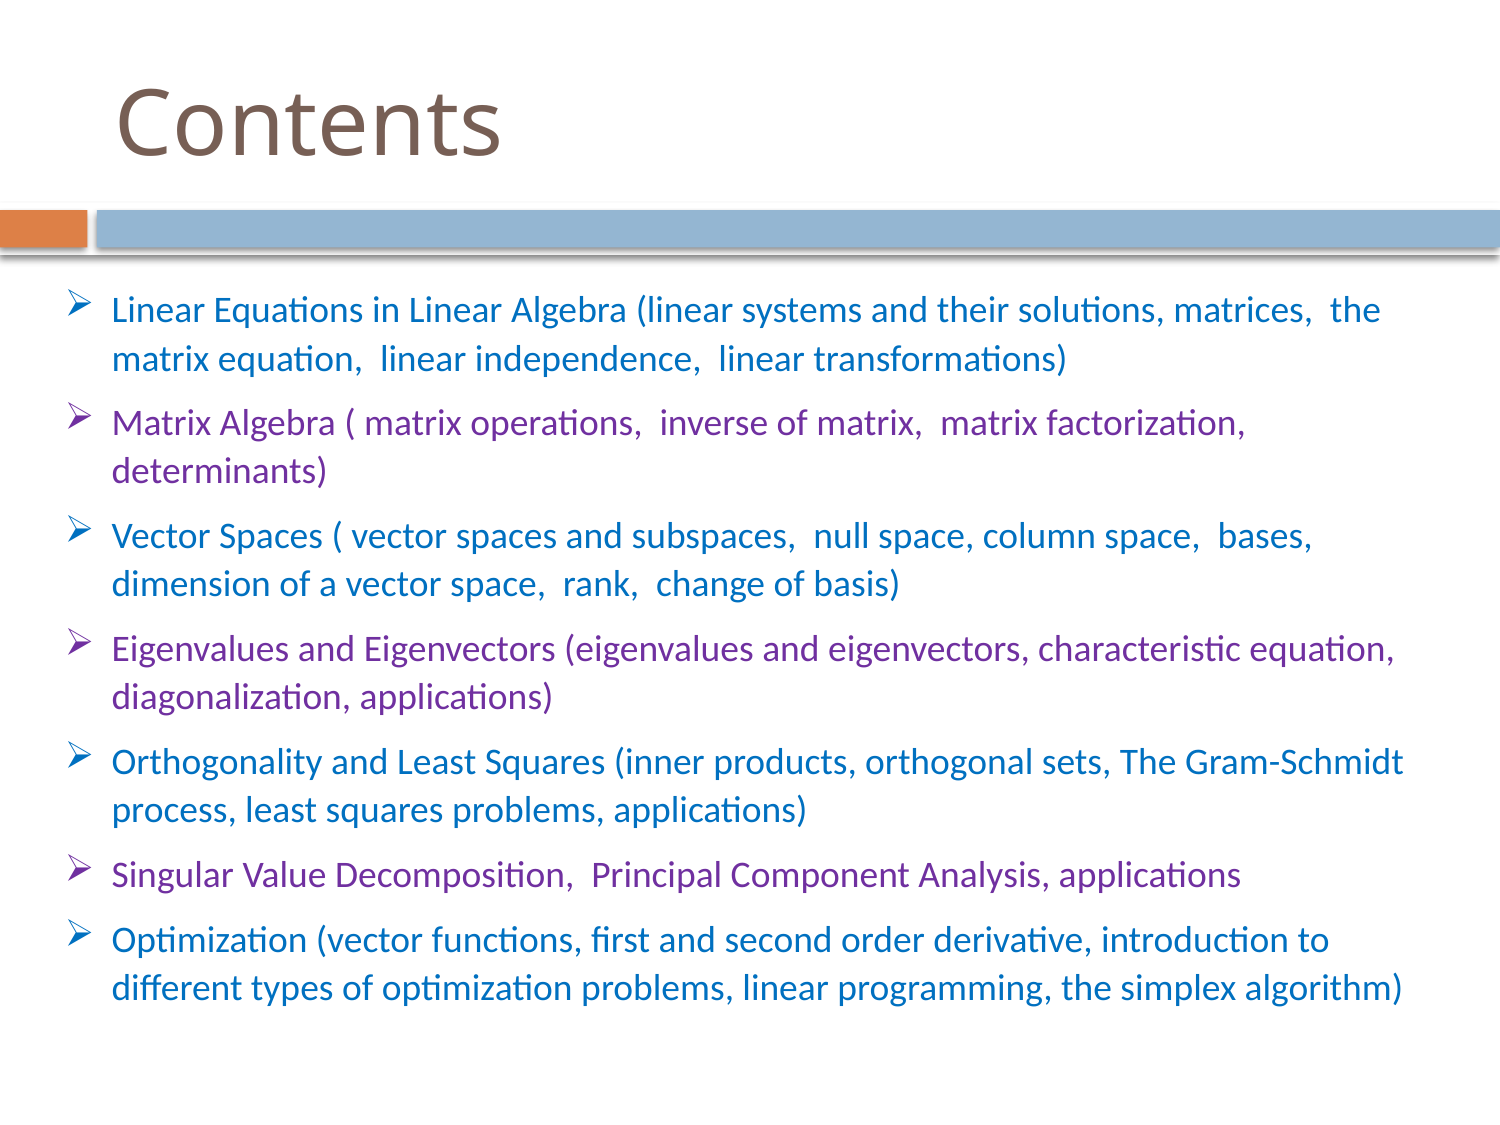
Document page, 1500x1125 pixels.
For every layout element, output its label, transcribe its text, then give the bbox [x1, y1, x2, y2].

text_box Linear Equations in Linear Algebra (linear systems and their solutions, matrices, the matrix equation, linear independence, linear transformations) Matrix Algebra ( matrix operations, inverse of matrix, matrix factorization, determinants) Vector Spaces ( vector spaces and subspaces, null space, column space, bases, dimension of a vector space, rank, change of basis) Eigenvalues and Eigenvectors (eigenvalues and eigenvectors, characteristic equation, diagonalization, applications) Orthogonality and Least Squares (inner products, orthogonal sets, The Gram-Schmidt process, least squares problems, applications) Singular Value Decomposition, Principal Component Analysis, applications Optimization (vector functions, first and second order derivative, introduction to different types of optimization problems, linear programming, the simplex algorithm) [12, 274, 1475, 1081]
title Contents [99, 37, 1438, 200]
